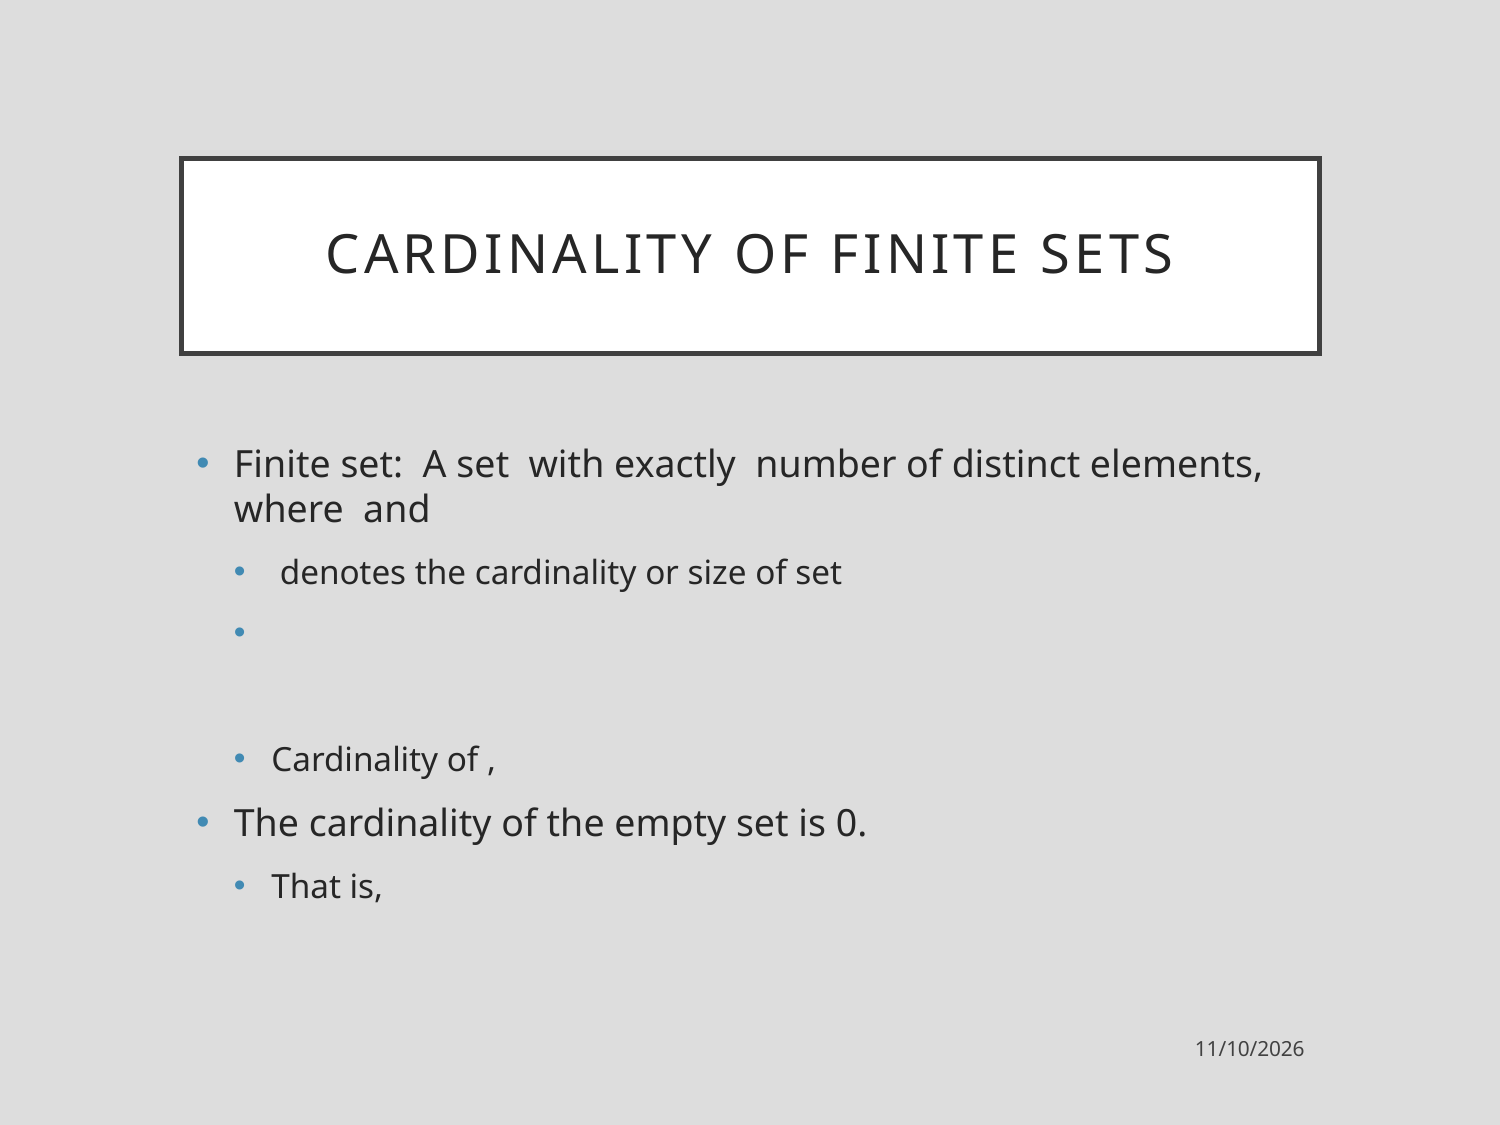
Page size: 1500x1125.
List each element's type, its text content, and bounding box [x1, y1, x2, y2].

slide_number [980, 1023, 1320, 1077]
title Cardinality of finite sets [179, 156, 1322, 356]
